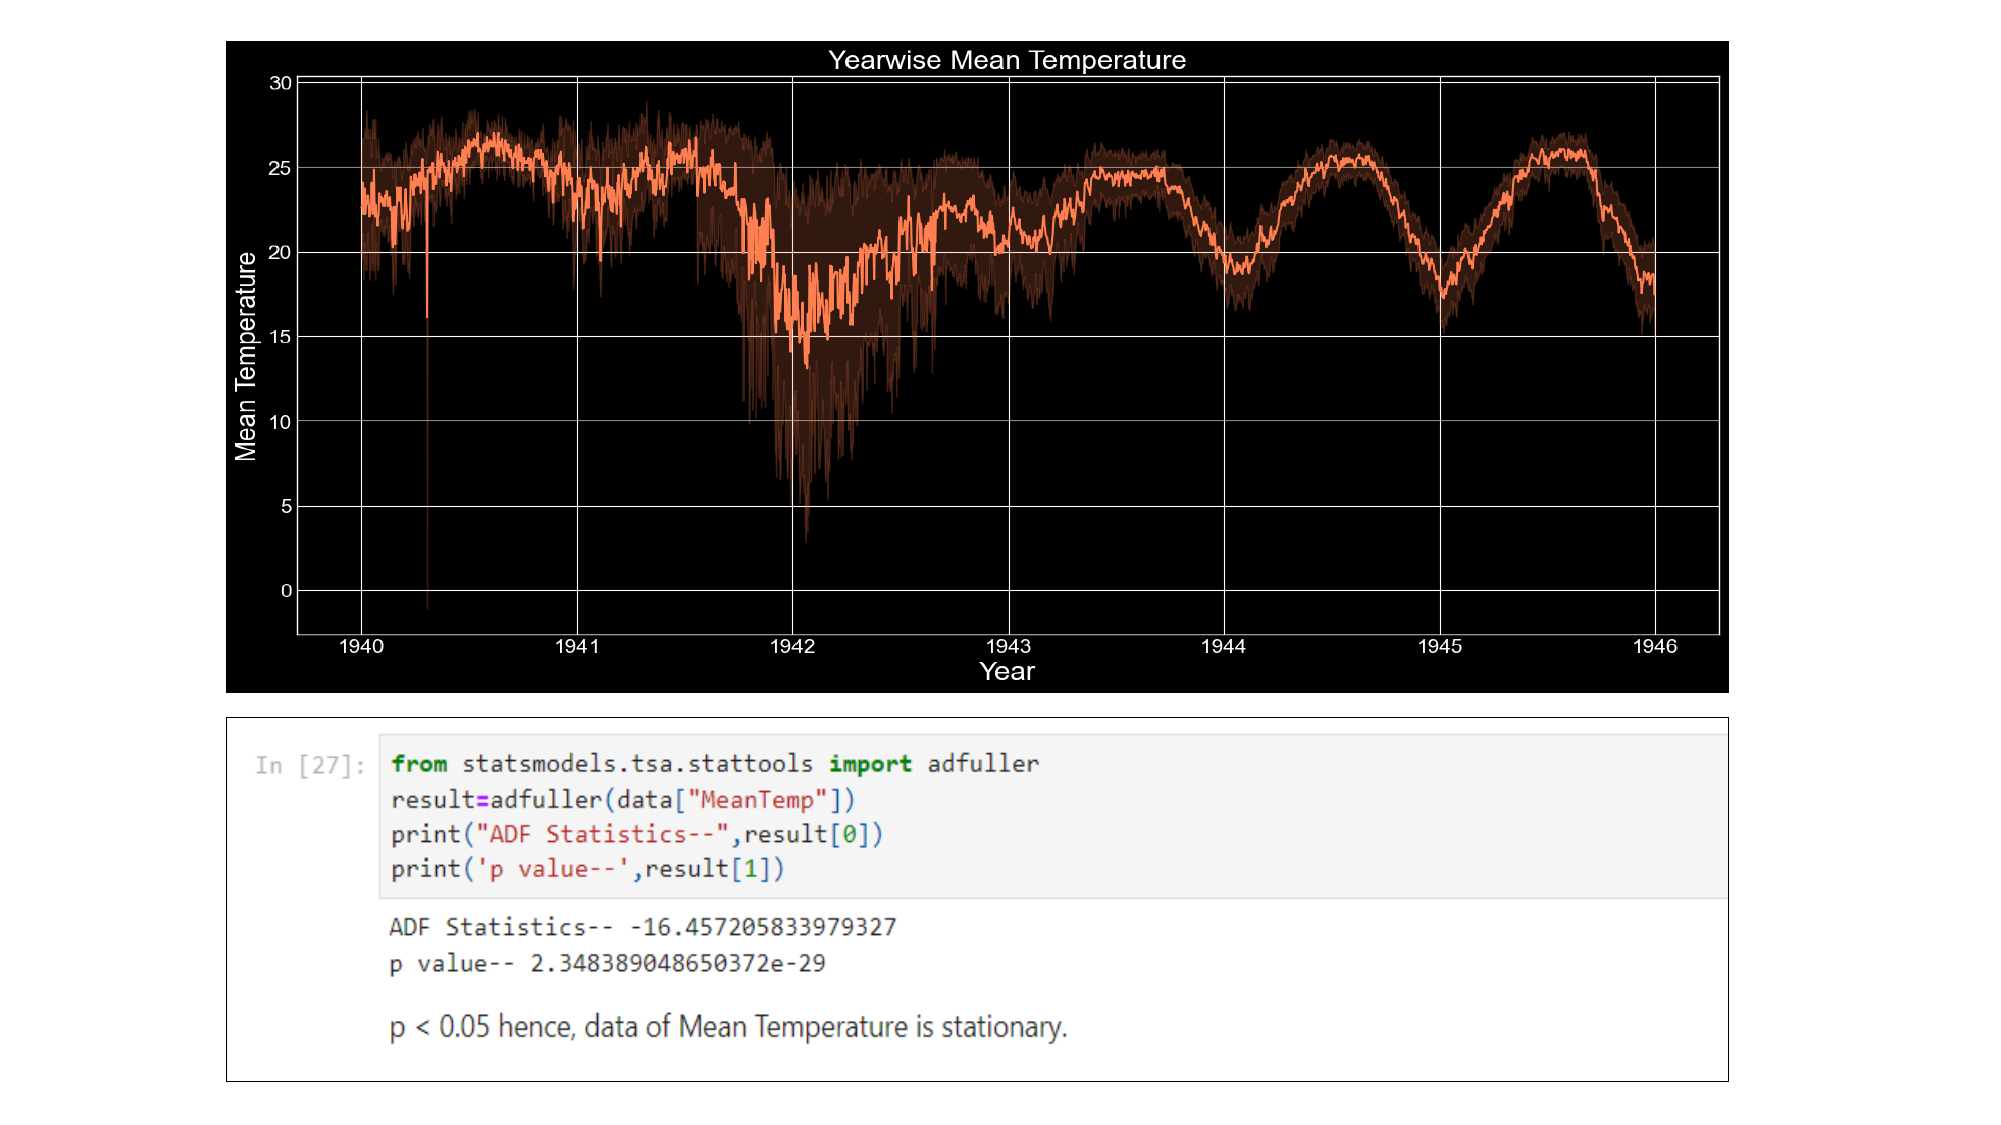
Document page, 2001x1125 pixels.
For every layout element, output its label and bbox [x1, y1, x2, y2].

picture [226, 717, 1728, 1082]
picture [226, 41, 1728, 693]
